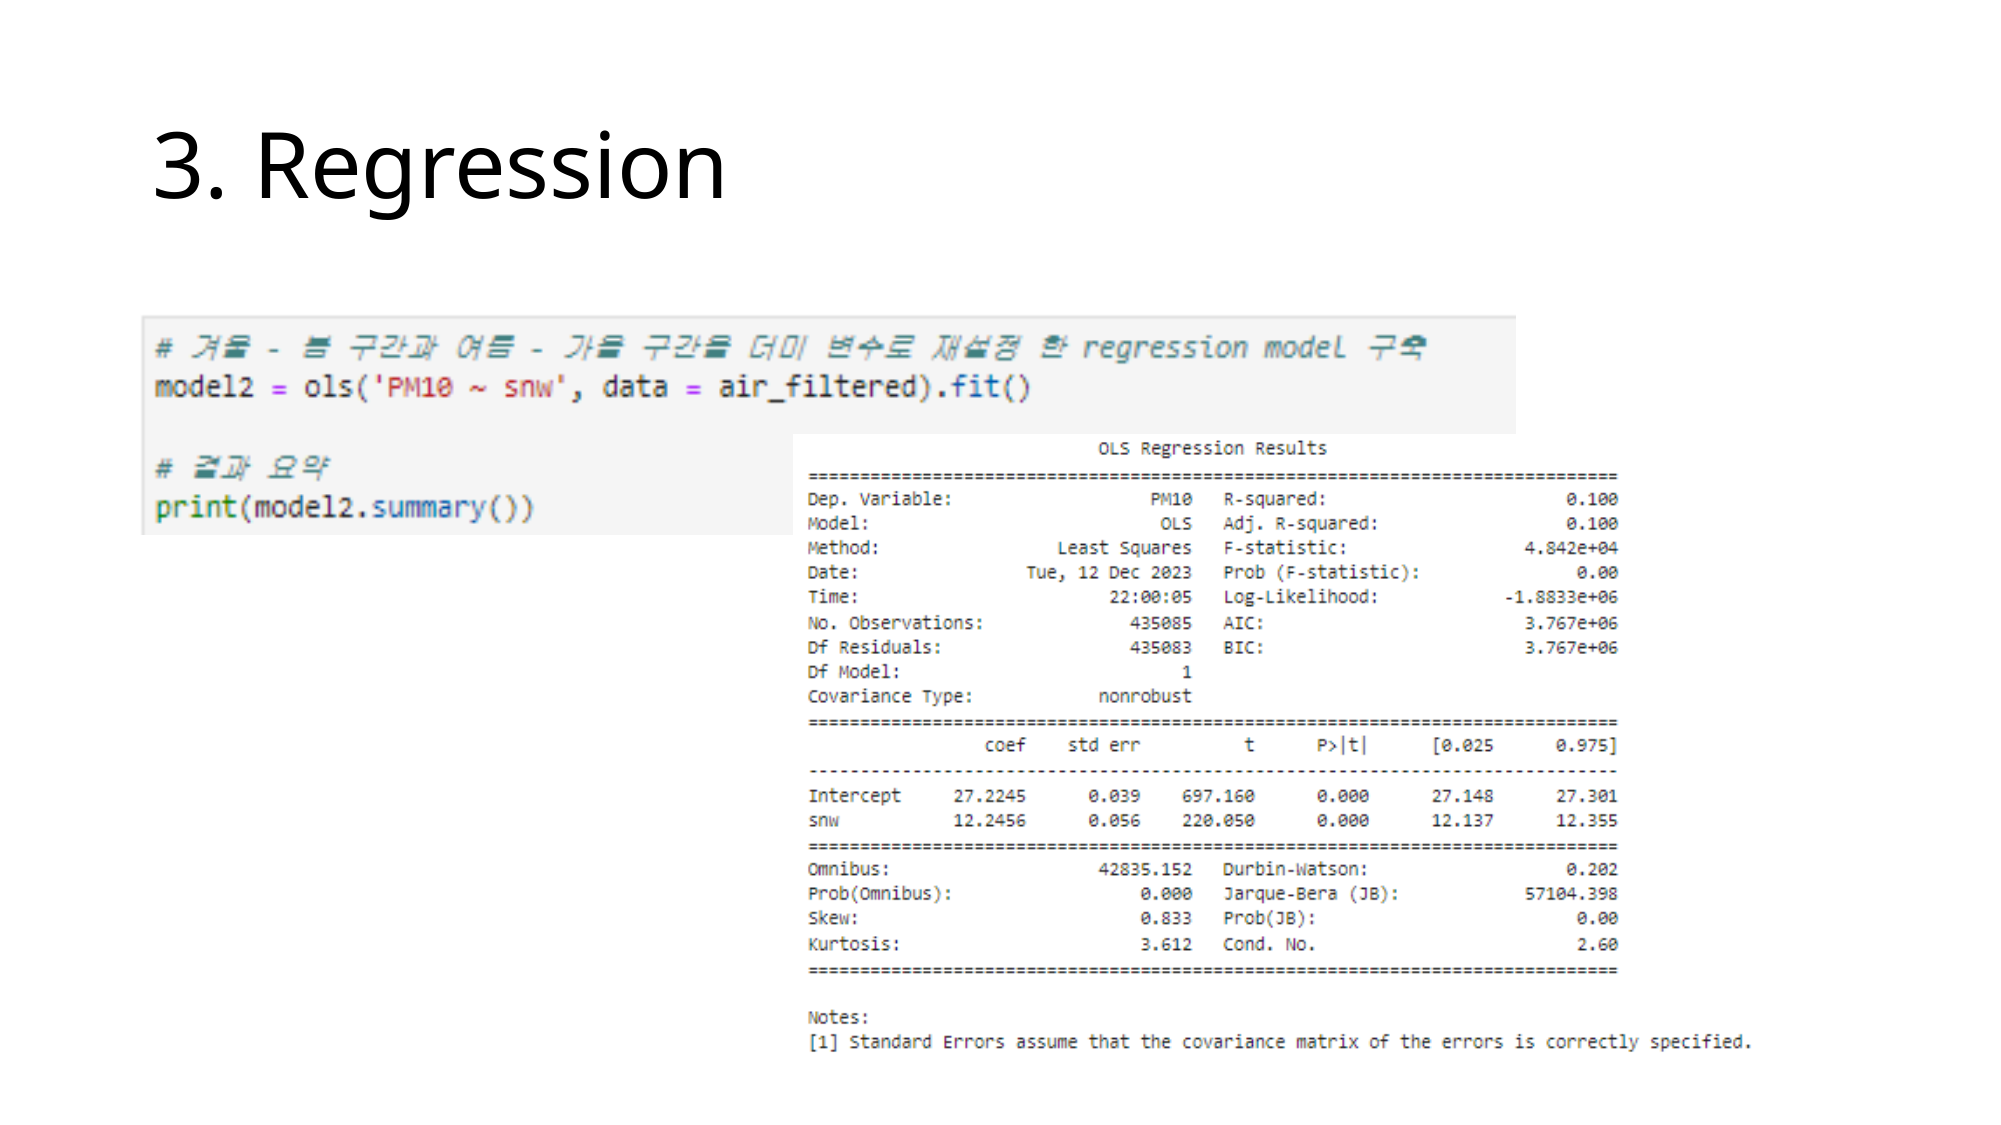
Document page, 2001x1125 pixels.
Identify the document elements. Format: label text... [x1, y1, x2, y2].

title 3. Regression [137, 59, 1863, 278]
picture [793, 434, 1793, 1066]
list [137, 312, 1516, 535]
